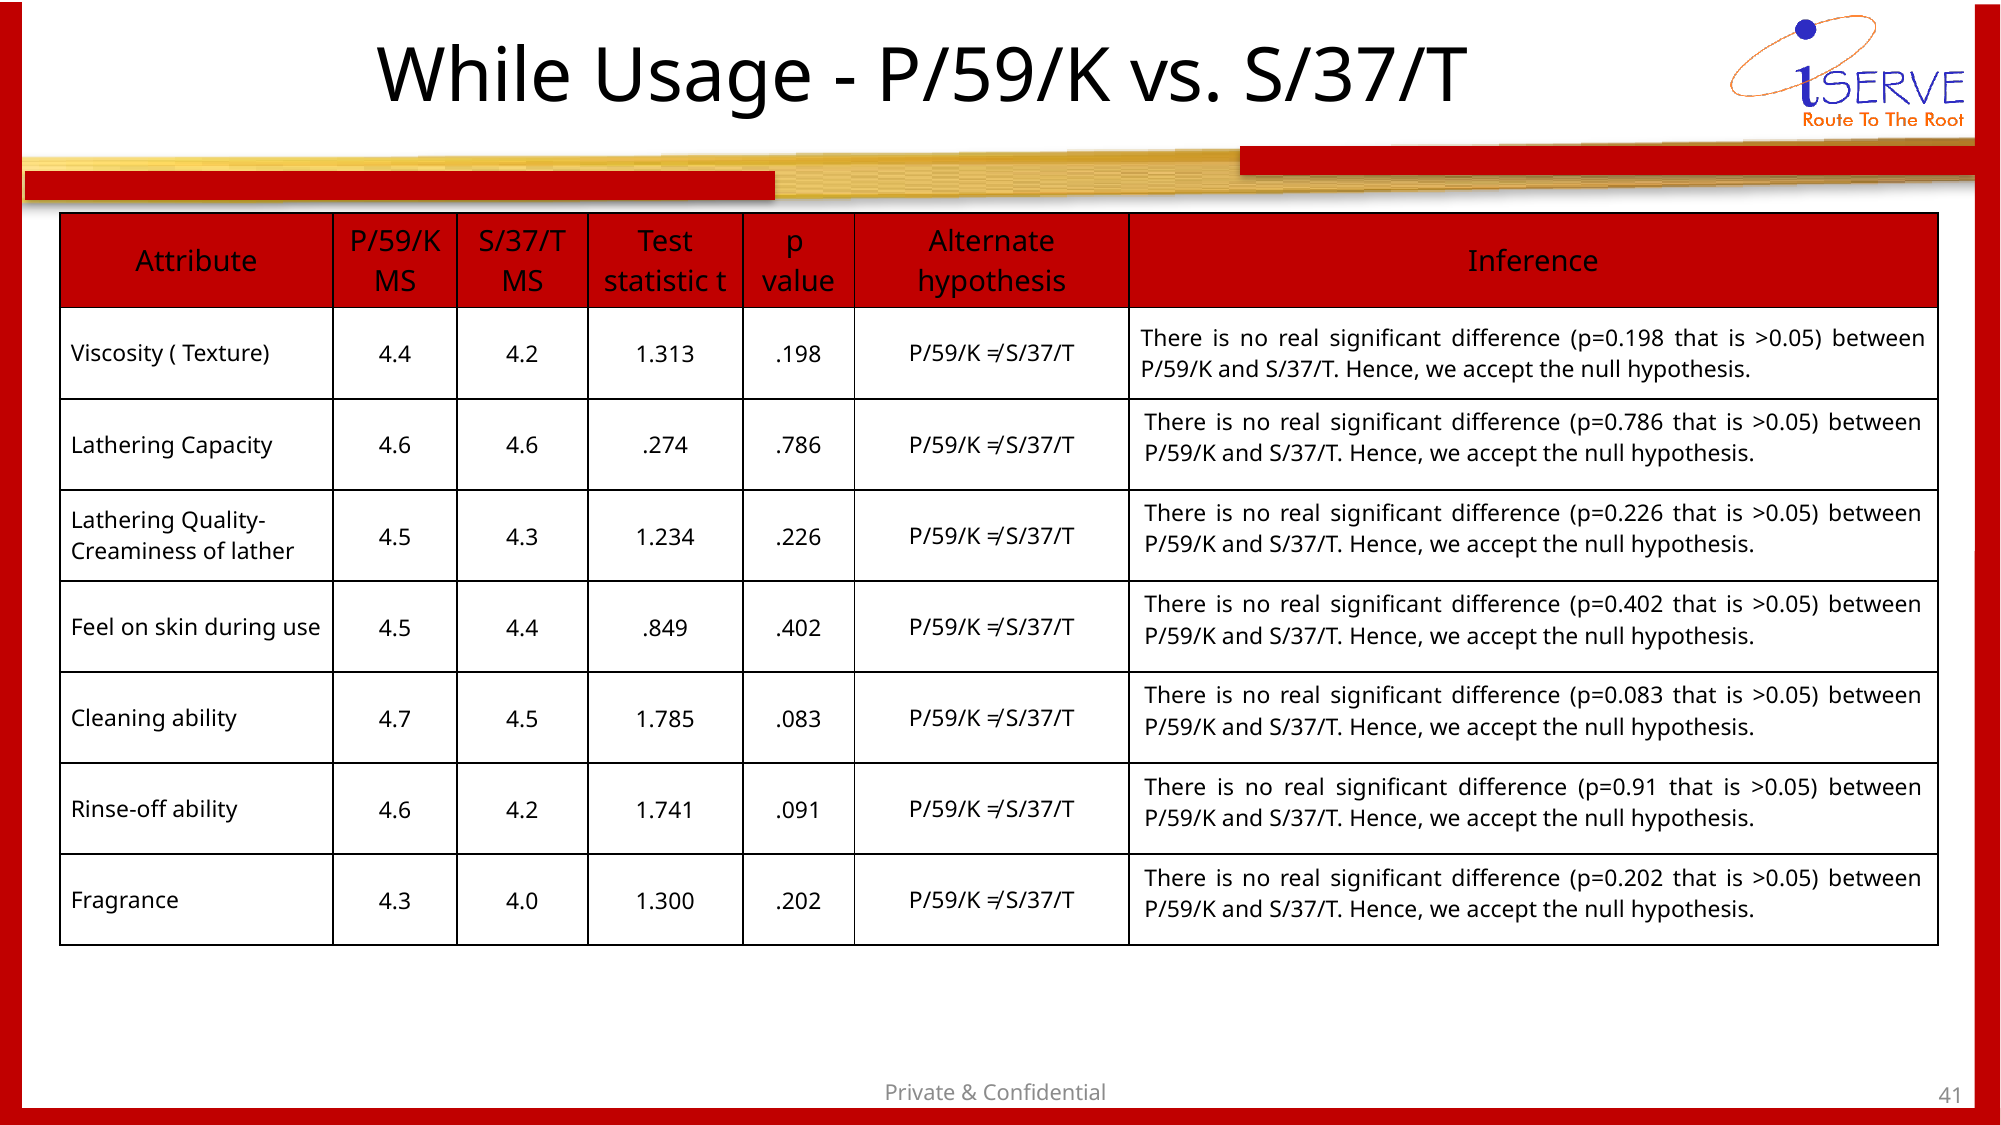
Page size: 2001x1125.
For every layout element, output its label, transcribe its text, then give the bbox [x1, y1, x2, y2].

table_cell 4.5 [458, 673, 587, 762]
table_cell Lathering Capacity [61, 400, 332, 489]
table_cell 4.4 [458, 582, 587, 671]
table_cell 1.785 [589, 673, 742, 762]
table_cell .083 [744, 673, 854, 762]
table_cell 1.300 [589, 855, 742, 944]
table_cell There is no real significant difference (p=0.786 that is >0.05) between P/59/K and S/37/T. Hence, we accept the null hypothesis. [1130, 400, 1937, 489]
table_cell There is no real significant difference (p=0.083 that is >0.05) between P/59/K and S/37/T. Hence, we accept the null hypothesis. [1130, 673, 1937, 762]
table_cell 4.7 [334, 673, 456, 762]
table_cell 1.741 [589, 764, 742, 853]
table_cell Feel on skin during use [61, 582, 332, 671]
table_cell There is no real significant difference (p=0.198 that is >0.05) between P/59/K and S/37/T. Hence, we accept the null hypothesis. [1130, 308, 1937, 398]
table_cell There is no real significant difference (p=0.202 that is >0.05) between P/59/K and S/37/T. Hence, we accept the null hypothesis. [1130, 855, 1937, 944]
table_cell .402 [744, 582, 854, 671]
picture [22, 134, 1974, 211]
table_cell 4.3 [458, 491, 587, 580]
table_cell .274 [589, 400, 742, 489]
table_cell Lathering Quality-Creaminess of lather [61, 491, 332, 580]
table_cell .786 [744, 400, 854, 489]
table_cell P/59/K ≠ S/37/T [855, 673, 1128, 762]
table_header p value [744, 214, 854, 307]
table_header Attribute [61, 214, 332, 307]
table_cell Fragrance [61, 855, 332, 944]
table_cell P/59/K ≠ S/37/T [855, 582, 1128, 671]
table_cell P/59/K ≠ S/37/T [855, 855, 1128, 944]
table_cell P/59/K ≠ S/37/T [855, 491, 1128, 580]
table_cell .198 [744, 308, 854, 398]
slide_number 41 [1915, 1066, 1979, 1125]
table_cell There is no real significant difference (p=0.402 that is >0.05) between P/59/K and S/37/T. Hence, we accept the null hypothesis. [1130, 582, 1937, 671]
table_header P/59/K MS [334, 214, 456, 307]
table_cell 4.2 [458, 764, 587, 853]
table_cell 4.0 [458, 855, 587, 944]
table_cell .849 [589, 582, 742, 671]
table_header Test statistic t [589, 214, 742, 307]
table_cell 4.5 [334, 582, 456, 671]
title While Usage - P/59/K vs. S/37/T [26, 4, 1839, 150]
table_cell Viscosity ( Texture) [61, 308, 332, 398]
table_cell There is no real significant difference (p=0.91 that is >0.05) between P/59/K and S/37/T. Hence, we accept the null hypothesis. [1130, 764, 1937, 853]
table_cell 4.3 [334, 855, 456, 944]
table_cell .202 [744, 855, 854, 944]
table_cell 4.4 [334, 308, 456, 398]
table_header S/37/T MS [458, 214, 587, 307]
picture [1839, 15, 1964, 126]
table_cell 4.5 [334, 491, 456, 580]
table_cell 4.6 [334, 400, 456, 489]
table_cell P/59/K ≠ S/37/T [855, 400, 1128, 489]
footer Private & Confidential [658, 1061, 1334, 1122]
table_cell .226 [744, 491, 854, 580]
table_cell 4.2 [458, 308, 587, 398]
table_cell 4.6 [458, 400, 587, 489]
picture [1839, 134, 1974, 146]
table_cell 4.6 [334, 764, 456, 853]
table_cell P/59/K ≠ S/37/T [855, 308, 1128, 398]
table_cell 1.234 [589, 491, 742, 580]
table_cell There is no real significant difference (p=0.226 that is >0.05) between P/59/K and S/37/T. Hence, we accept the null hypothesis. [1130, 491, 1937, 580]
table_header Inference [1130, 214, 1937, 307]
table_cell P/59/K ≠ S/37/T [855, 764, 1128, 853]
table_header Alternate hypothesis [855, 214, 1128, 307]
table_cell 1.313 [589, 308, 742, 398]
table_cell .091 [744, 764, 854, 853]
table_cell Cleaning ability [61, 673, 332, 762]
table_cell Rinse-off ability [61, 764, 332, 853]
